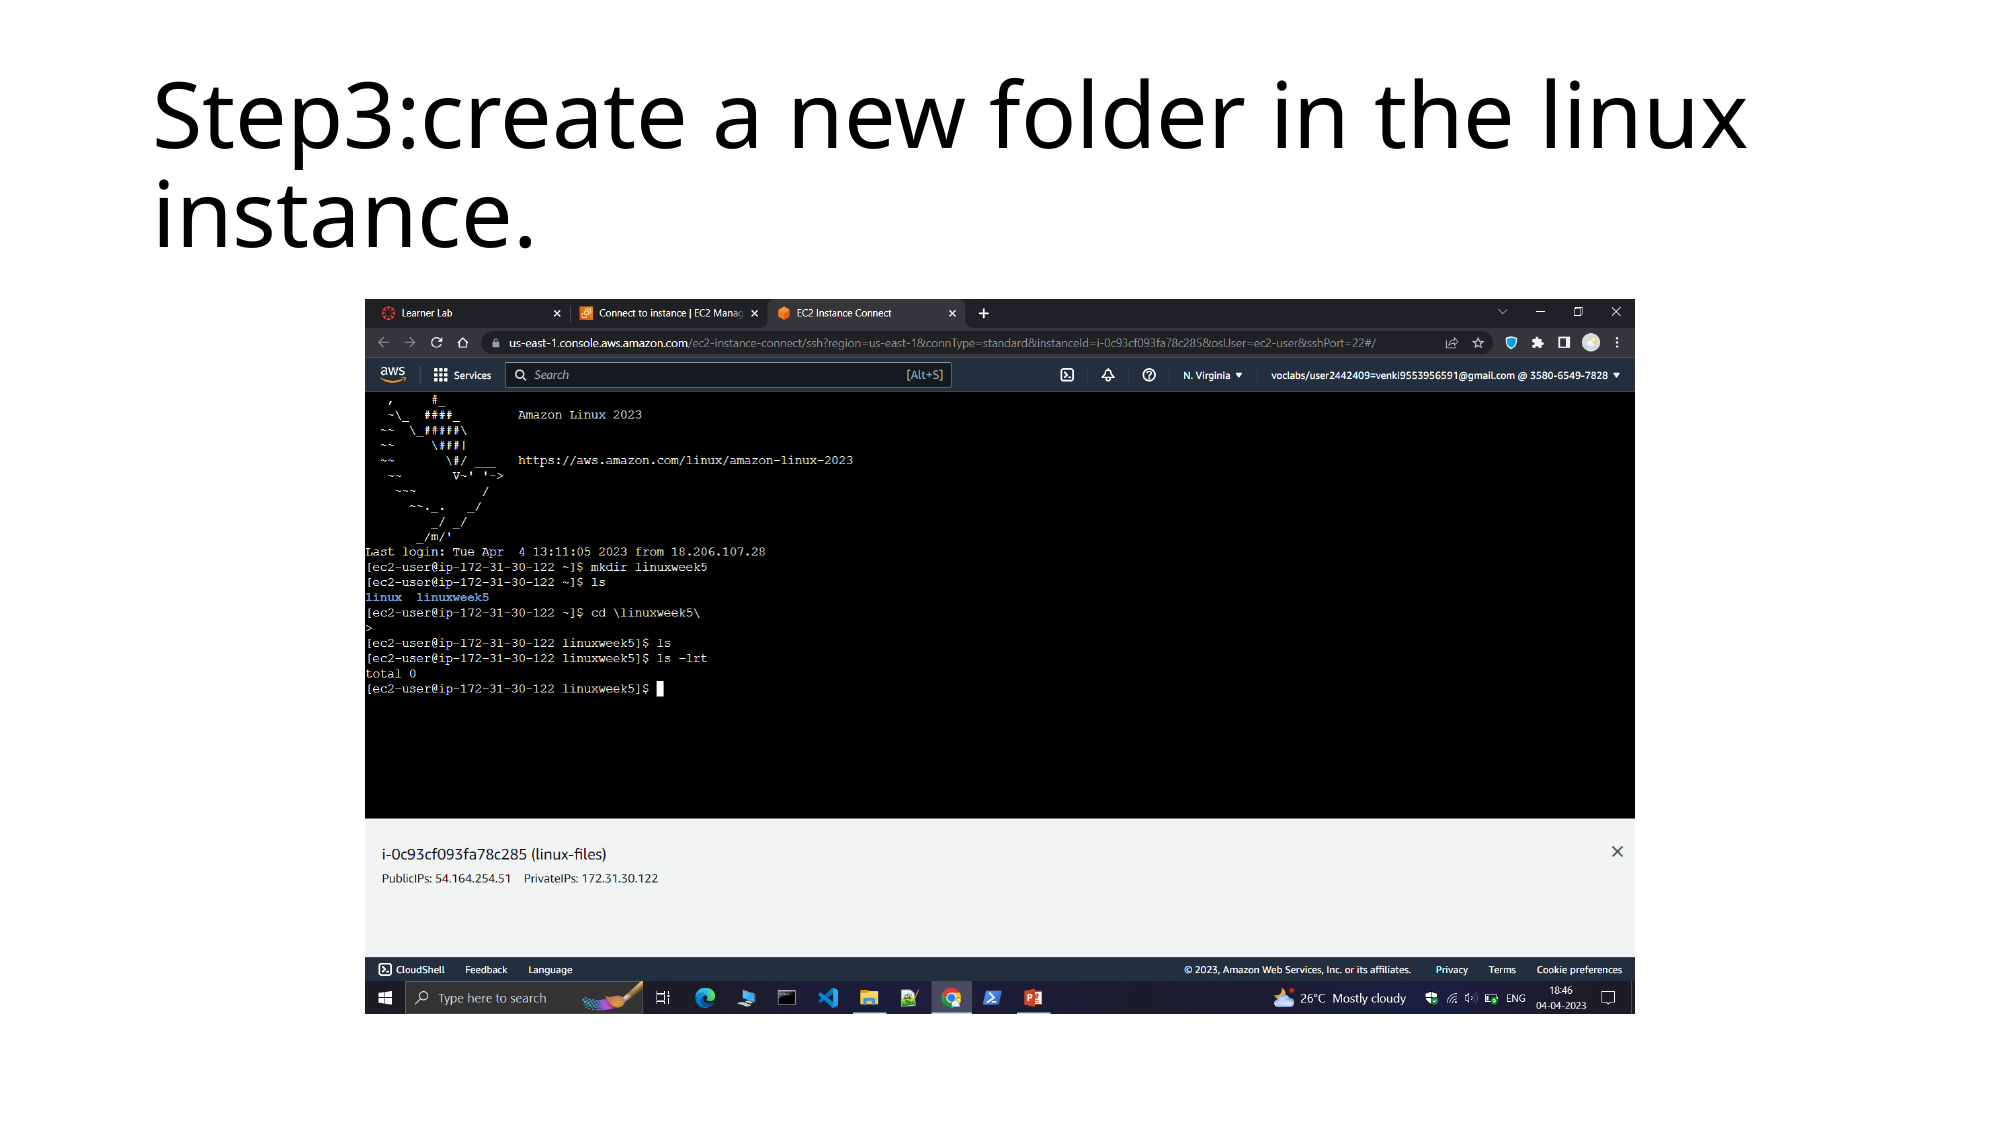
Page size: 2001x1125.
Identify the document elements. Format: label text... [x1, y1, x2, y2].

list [365, 299, 1635, 1014]
title Step3:create a new folder in the linux instance. [137, 59, 1863, 278]
